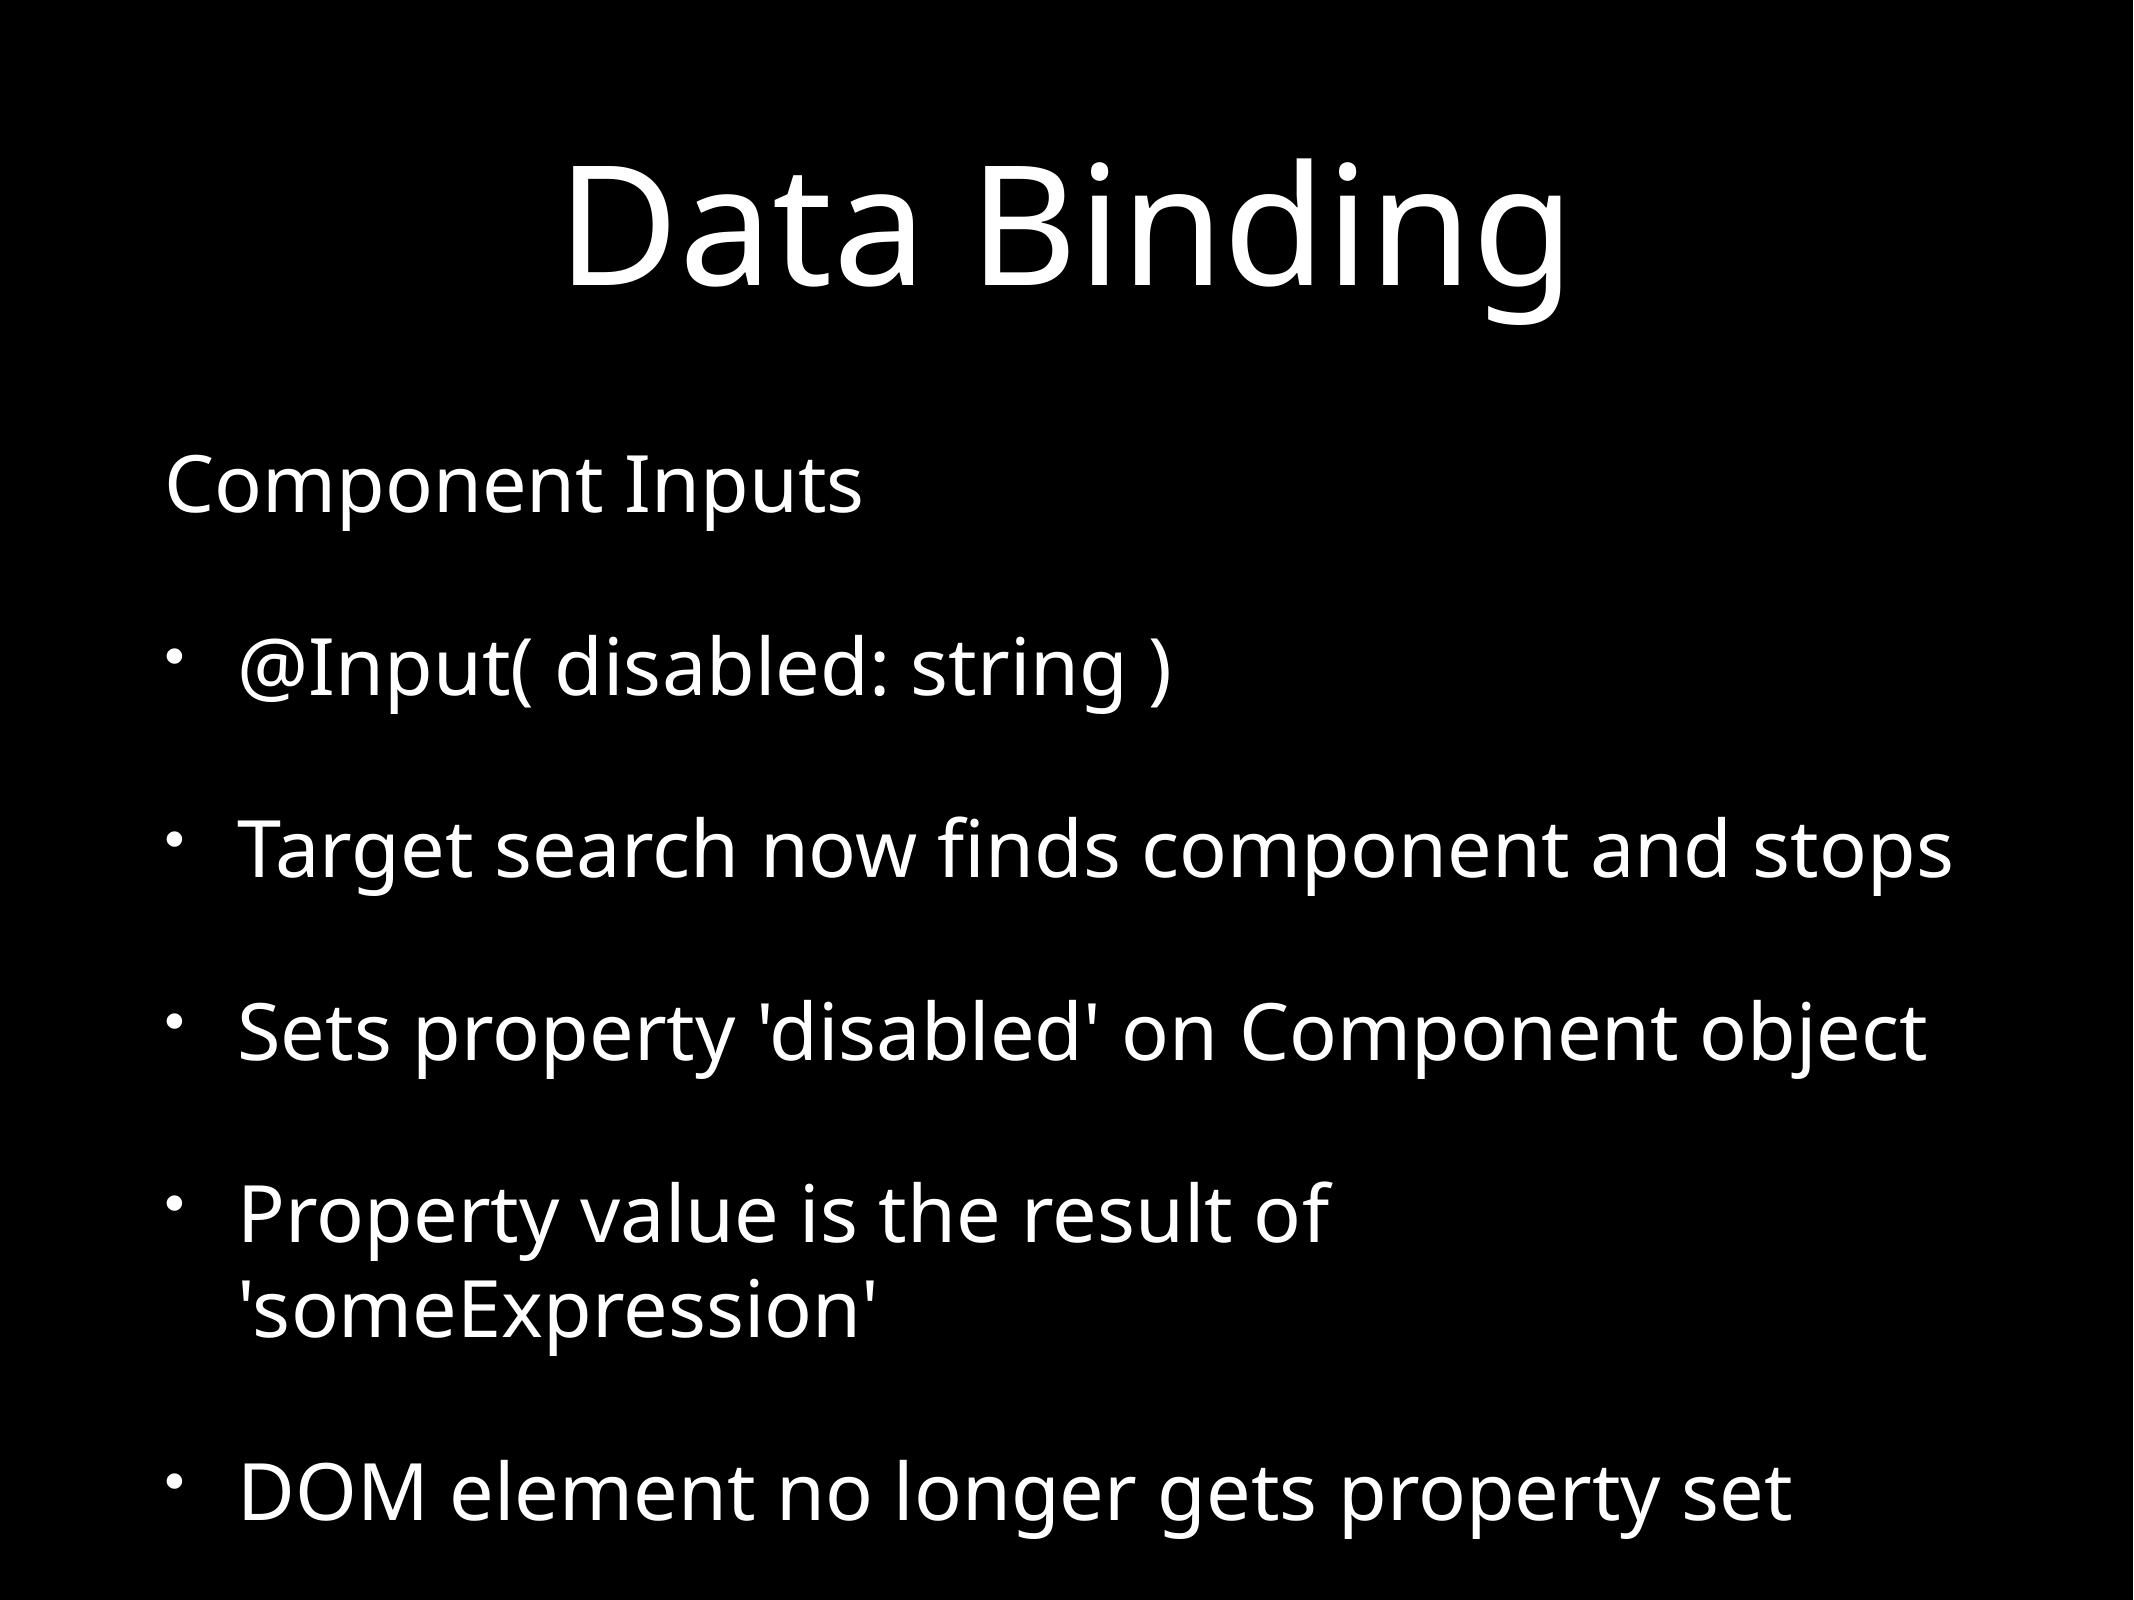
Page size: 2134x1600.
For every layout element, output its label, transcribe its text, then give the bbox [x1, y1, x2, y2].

list Component Inputs @Input( disabled: string ) Target search now finds component and stops Sets property 'disabled' on Component object Property value is the result of 'someExpression' DOM element no longer gets property set [155, 424, 1978, 1457]
title Data Binding [155, 41, 1978, 397]
